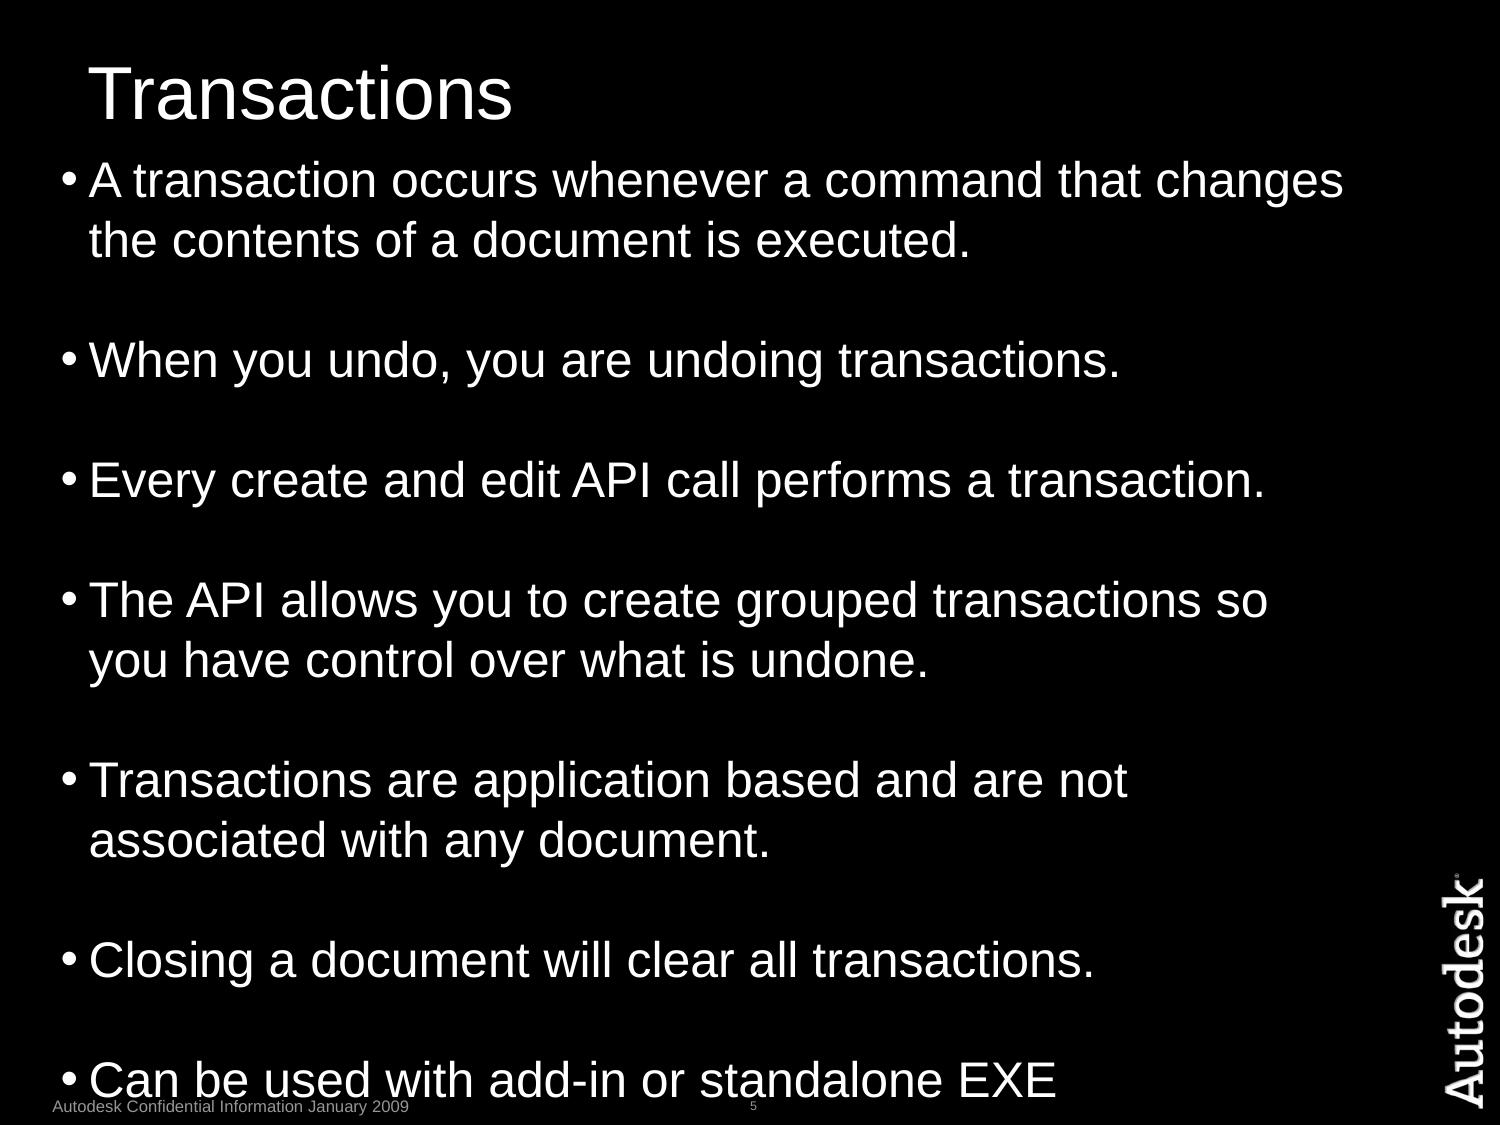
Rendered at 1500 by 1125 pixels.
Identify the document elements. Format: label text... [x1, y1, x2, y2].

text_box A transaction occurs whenever a command that changes the contents of a document is executed. When you undo, you are undoing transactions. Every create and edit API call performs a transaction. The API allows you to create grouped transactions so you have control over what is undone. Transactions are application based and are not associated with any document. Closing a document will clear all transactions. Can be used with add-in or standalone EXE [45, 140, 1368, 1116]
title Transactions [87, 28, 985, 140]
picture [1402, 0, 1500, 1125]
